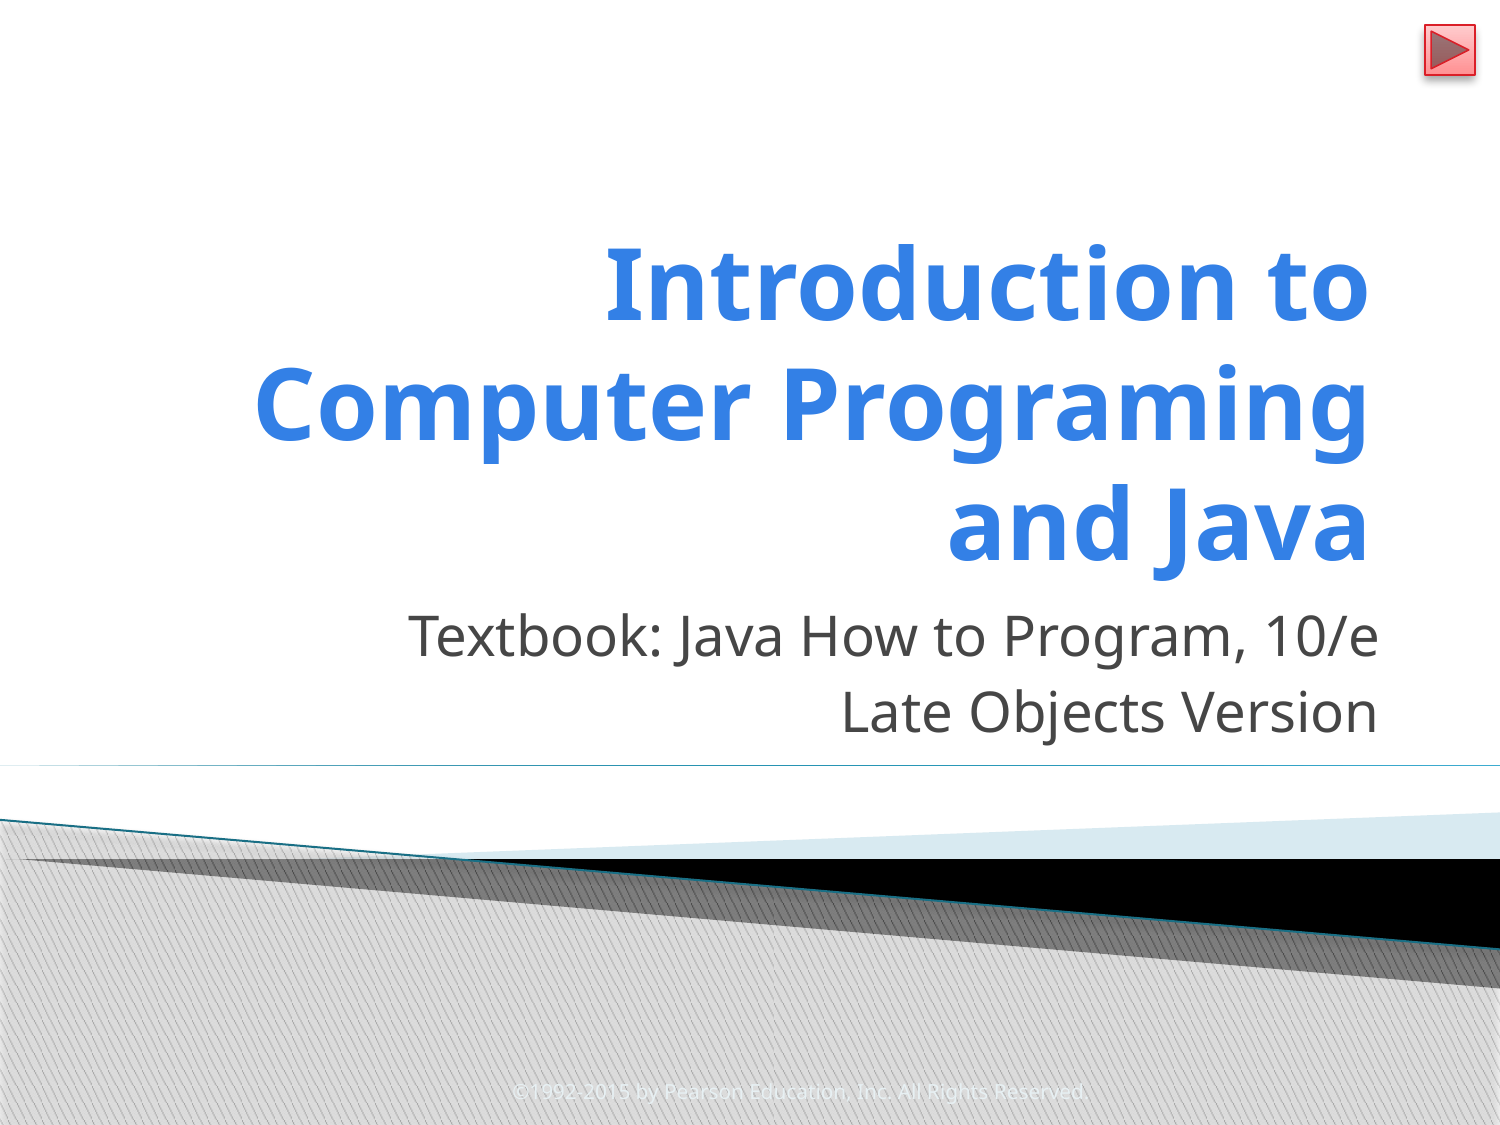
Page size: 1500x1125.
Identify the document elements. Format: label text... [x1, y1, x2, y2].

picture [5, 859, 1500, 989]
subtitle Textbook: Java How to Program, 10/e Late Objects Version [112, 592, 1388, 790]
footer ©1992-2015 by Pearson Education, Inc. All Rights Reserved. [450, 1051, 1105, 1112]
title Introduction to Computer Programing and Java [112, 287, 1388, 588]
